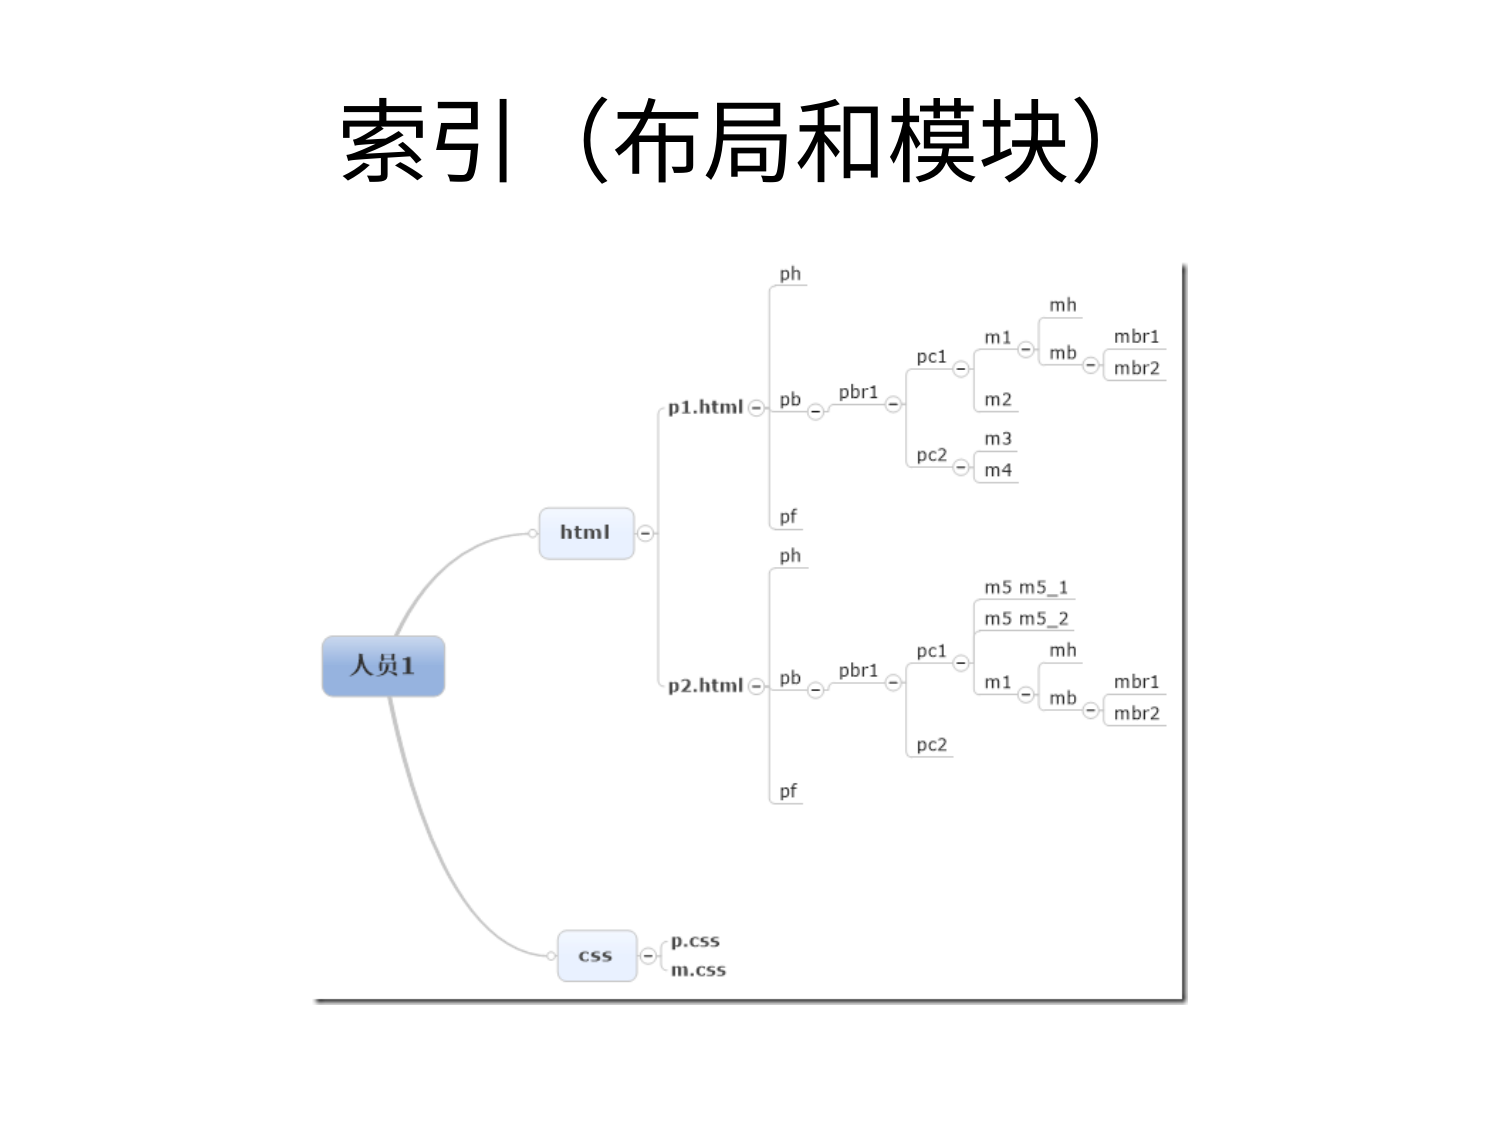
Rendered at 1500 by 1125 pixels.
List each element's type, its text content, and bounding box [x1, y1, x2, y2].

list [311, 262, 1189, 1006]
title 索引（布局和模块） [75, 45, 1425, 233]
